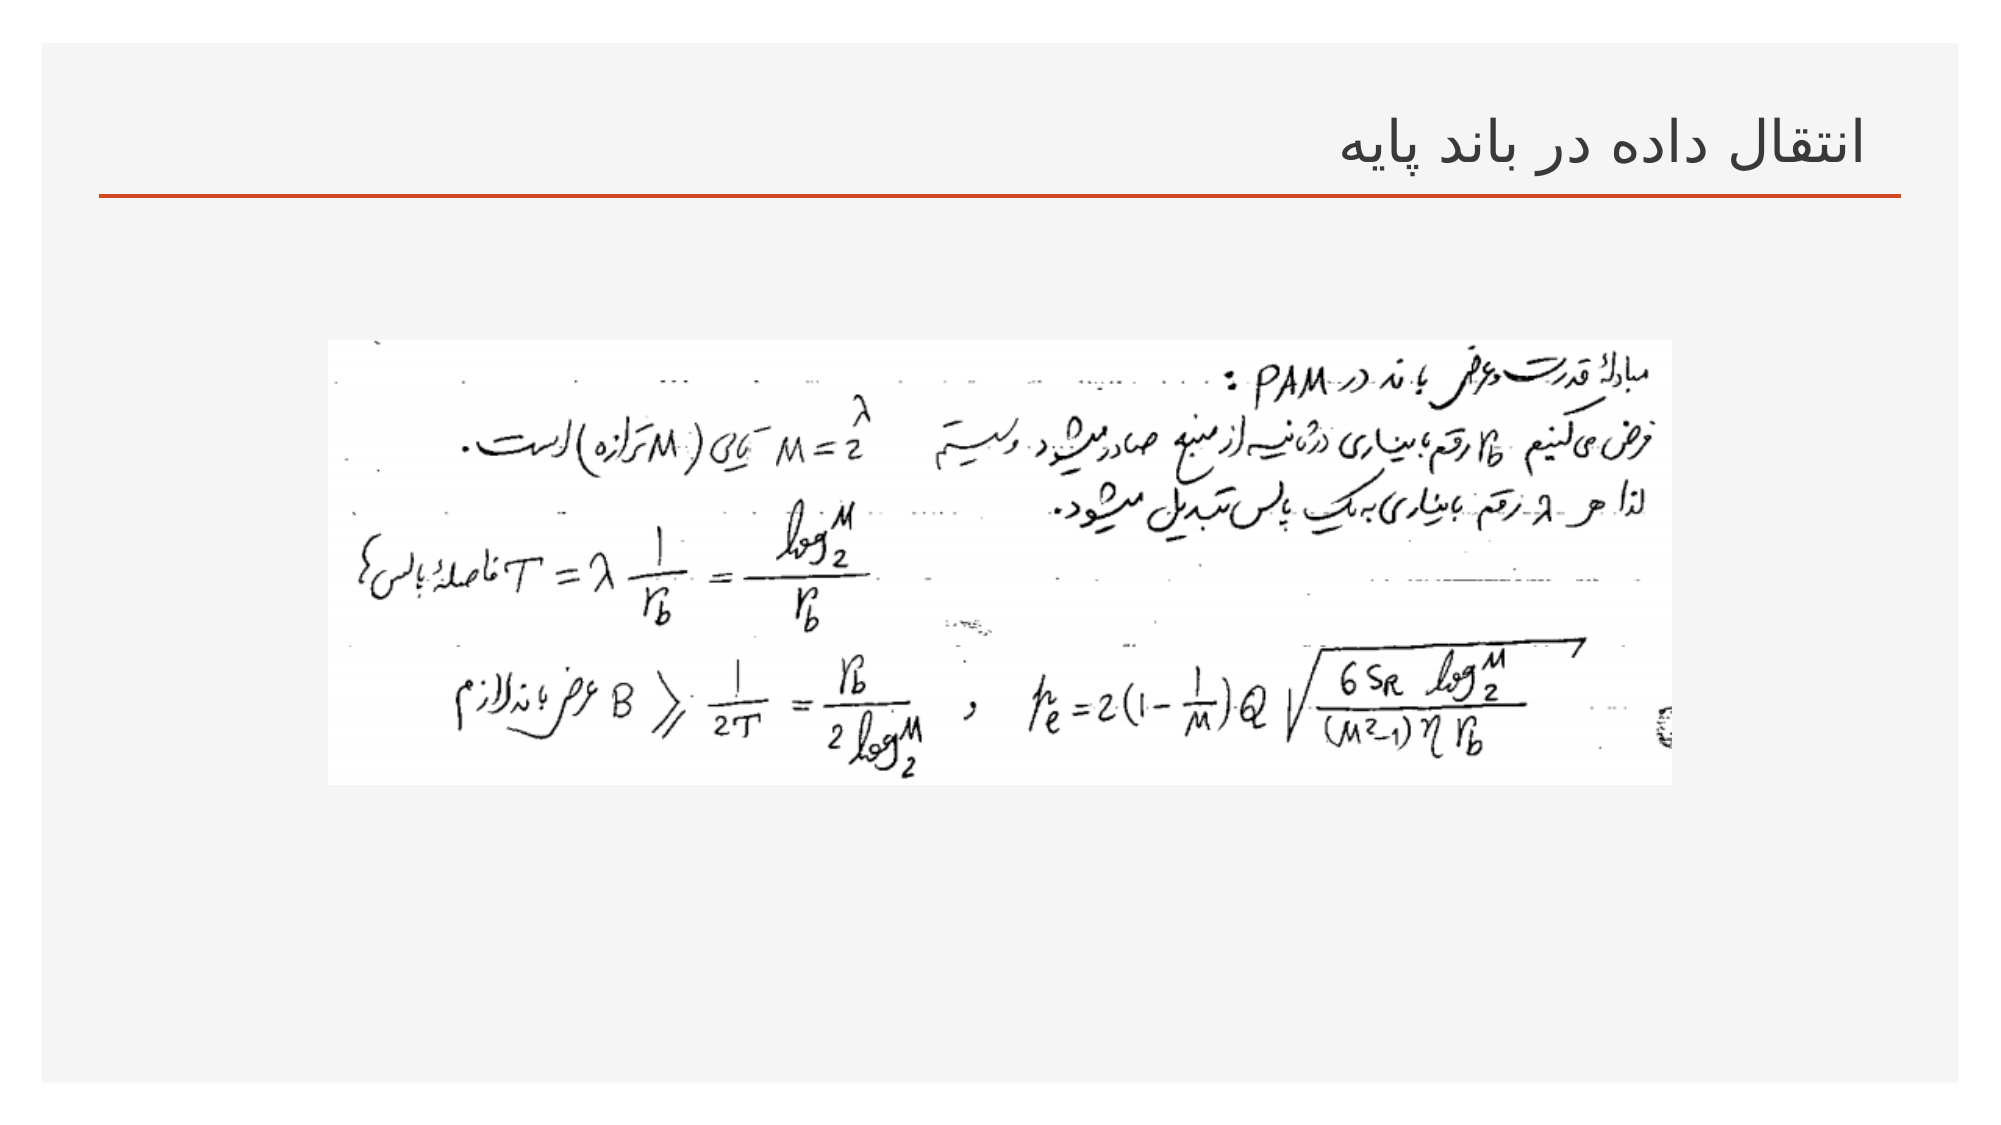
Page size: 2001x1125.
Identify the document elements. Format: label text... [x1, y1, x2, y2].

picture [328, 340, 1672, 785]
title انتقال داده در باند پایه [754, 77, 1883, 182]
